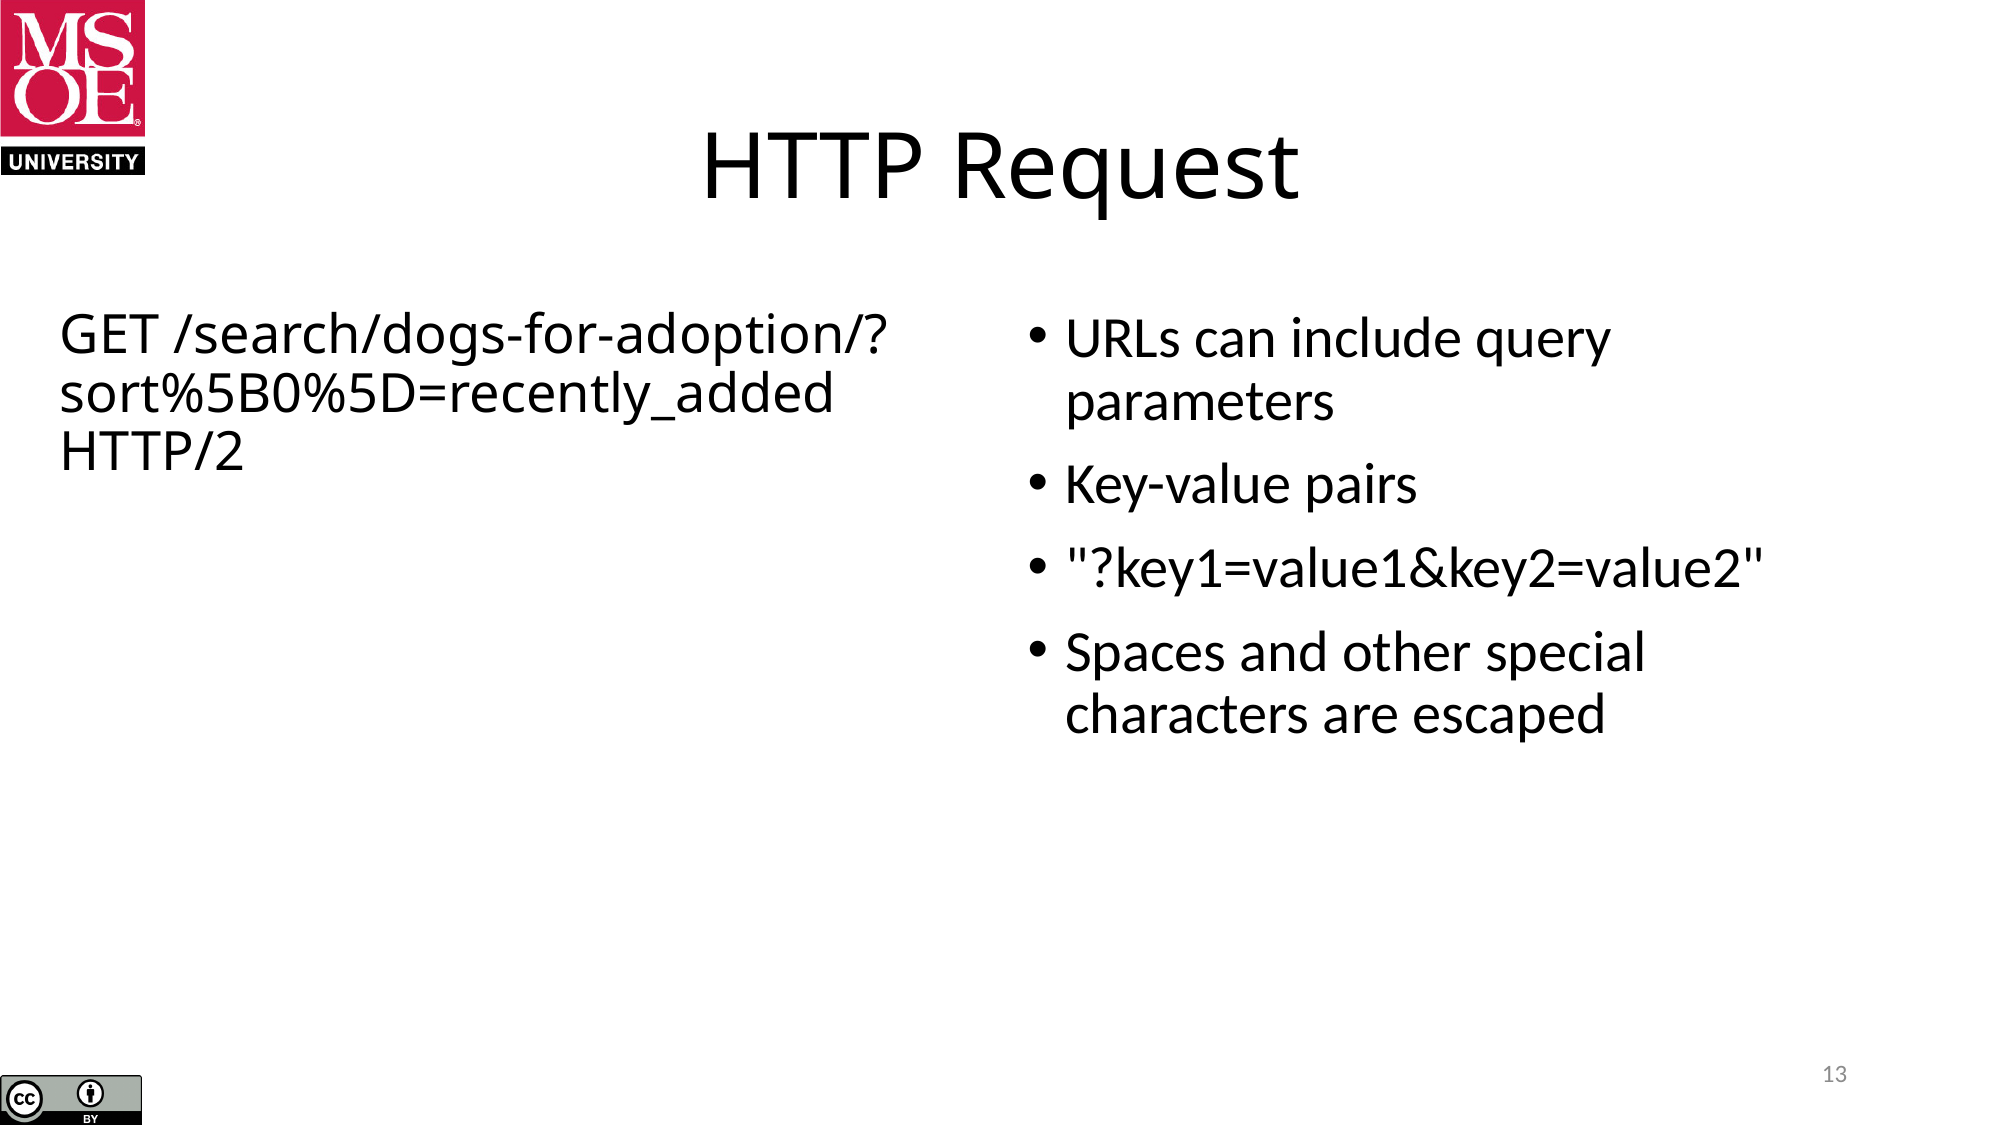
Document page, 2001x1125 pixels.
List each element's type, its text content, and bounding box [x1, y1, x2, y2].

list GET /search/dogs-for-adoption/?sort%5B0%5D=recently_added HTTP/2 [44, 299, 988, 1014]
picture [0, 0, 145, 175]
title HTTP Request [137, 59, 1863, 278]
slide_number 13 [1412, 1042, 1863, 1103]
picture [0, 1075, 142, 1125]
list URLs can include query parameters Key-value pairs "?key1=value1&key2=value2" Spaces and other special characters are escaped [1012, 299, 1863, 1014]
